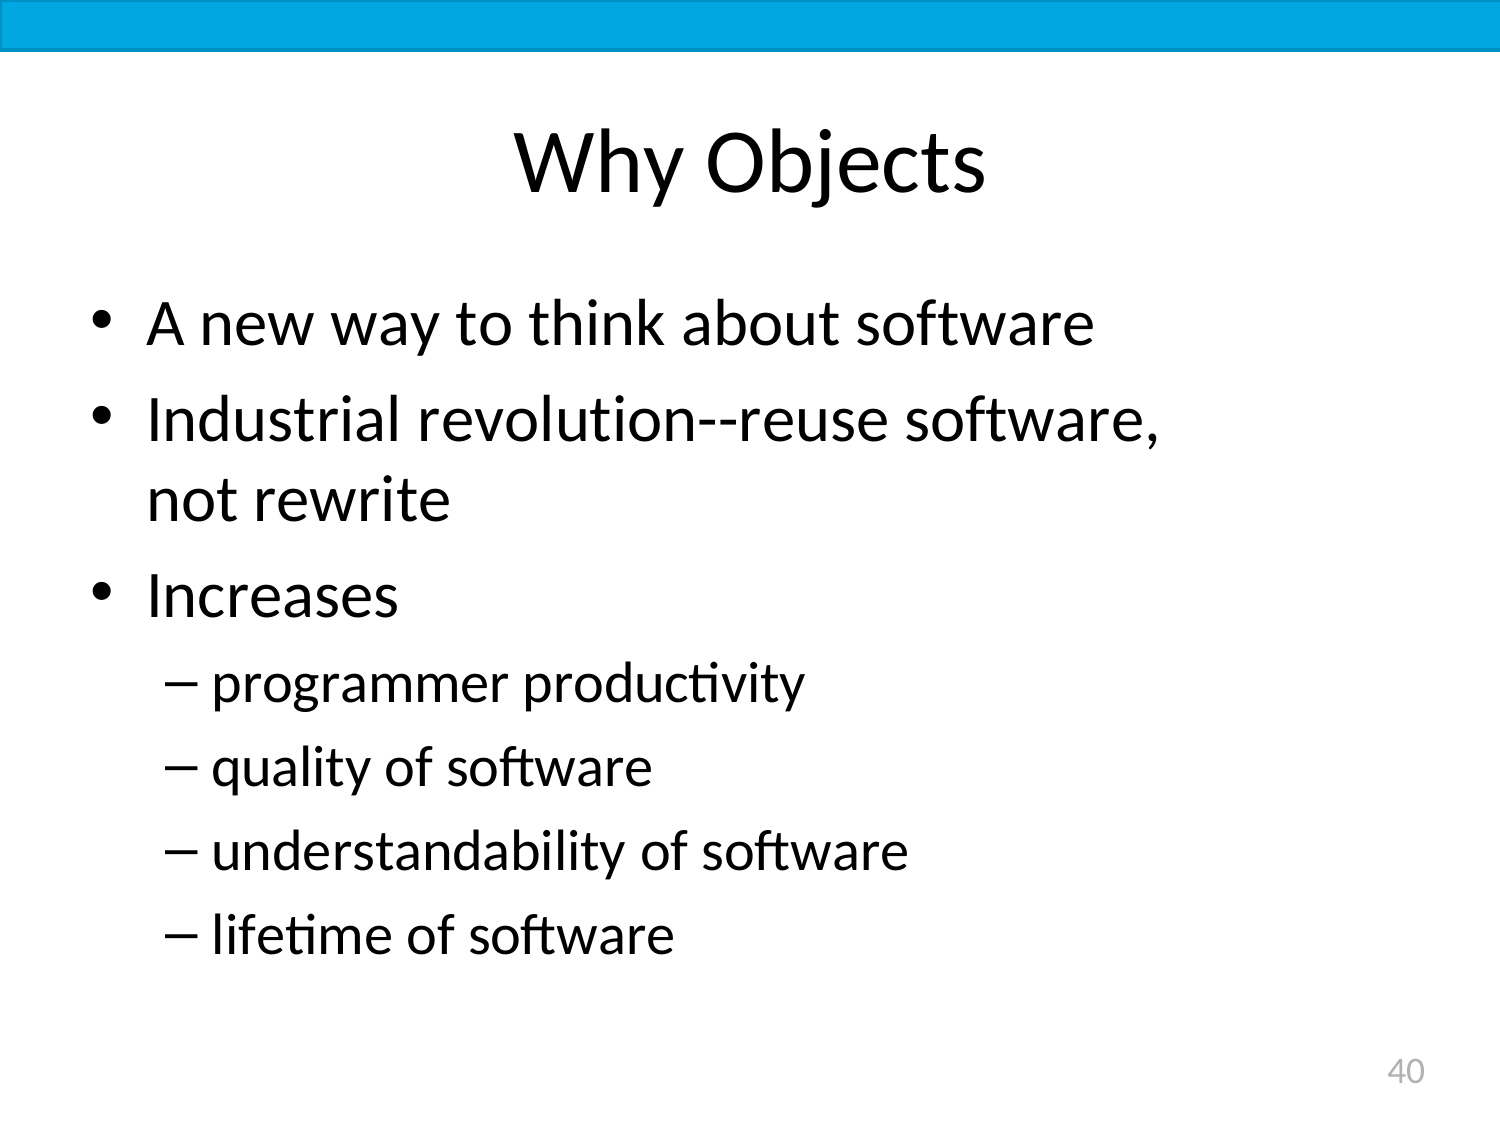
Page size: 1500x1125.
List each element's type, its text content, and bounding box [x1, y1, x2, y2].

slide_number 40 [1080, 1046, 1425, 1125]
text_box A new way to think about software Industrial revolution--reuse software, not rewrite Increases programmer productivity quality of software understandability of software lifetime of software [87, 278, 1266, 967]
text_box Why Objects [511, 100, 988, 211]
